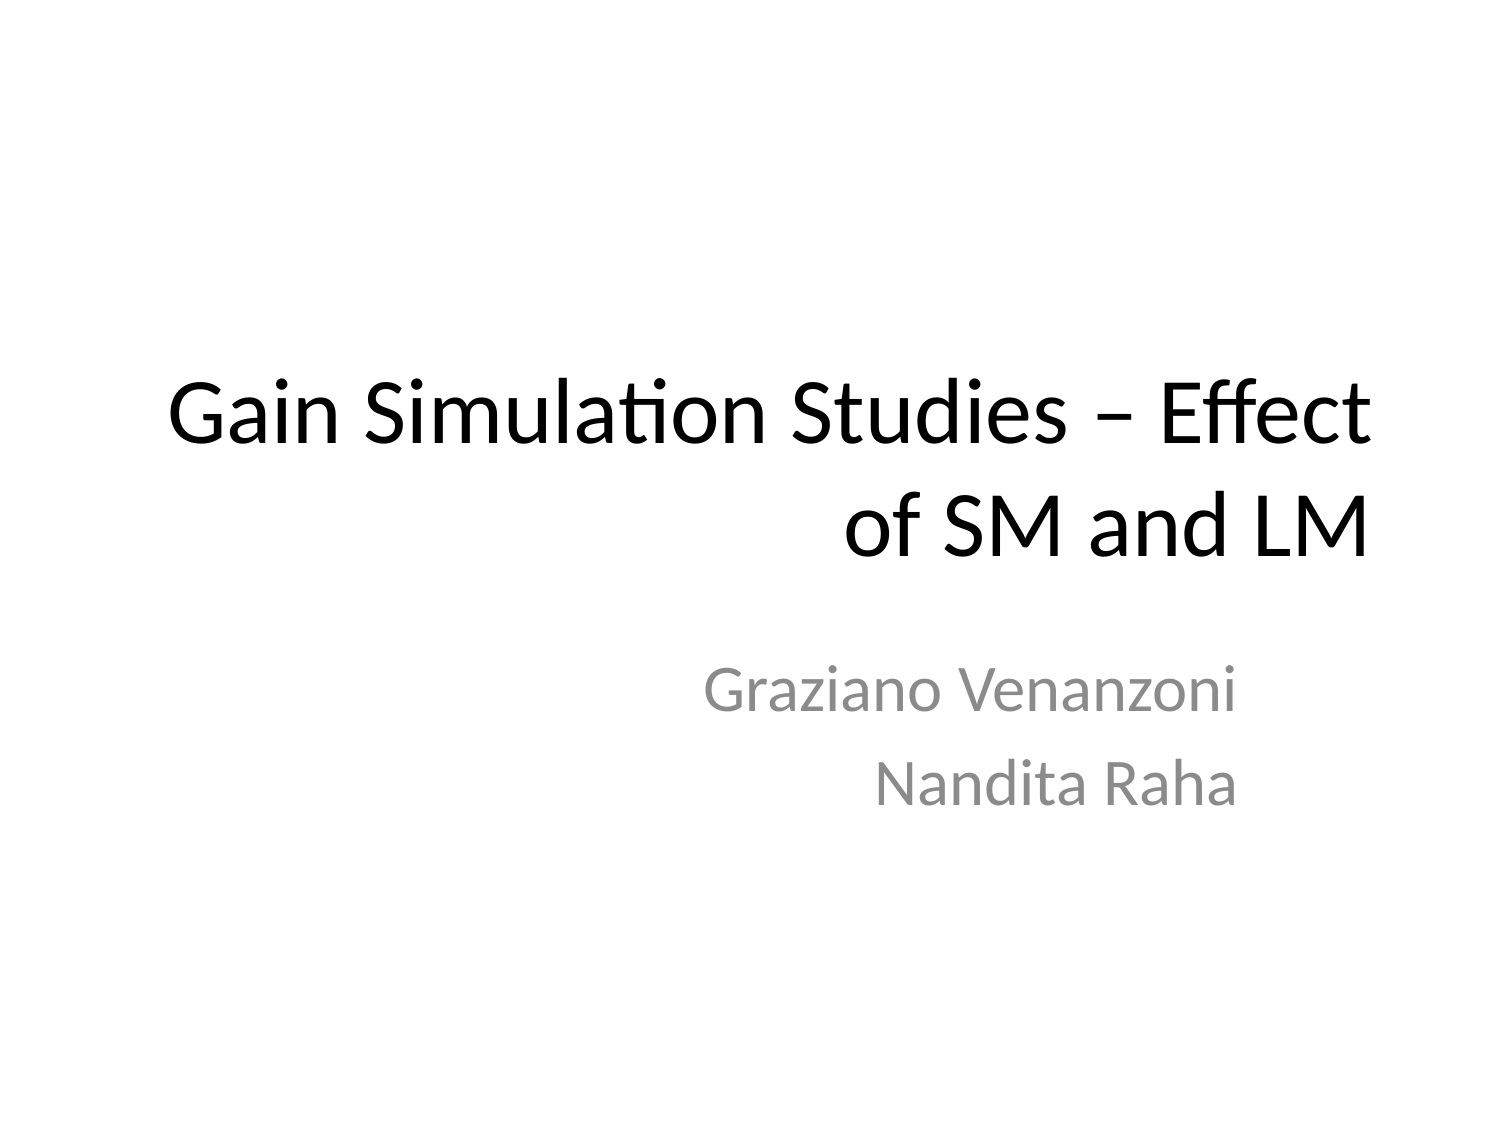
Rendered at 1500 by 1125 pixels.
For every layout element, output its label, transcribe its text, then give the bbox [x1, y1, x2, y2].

title Gain Simulation Studies – Effect of SM and LM [112, 341, 1388, 583]
subtitle Graziano Venanzoni Nandita Raha [203, 637, 1254, 925]
